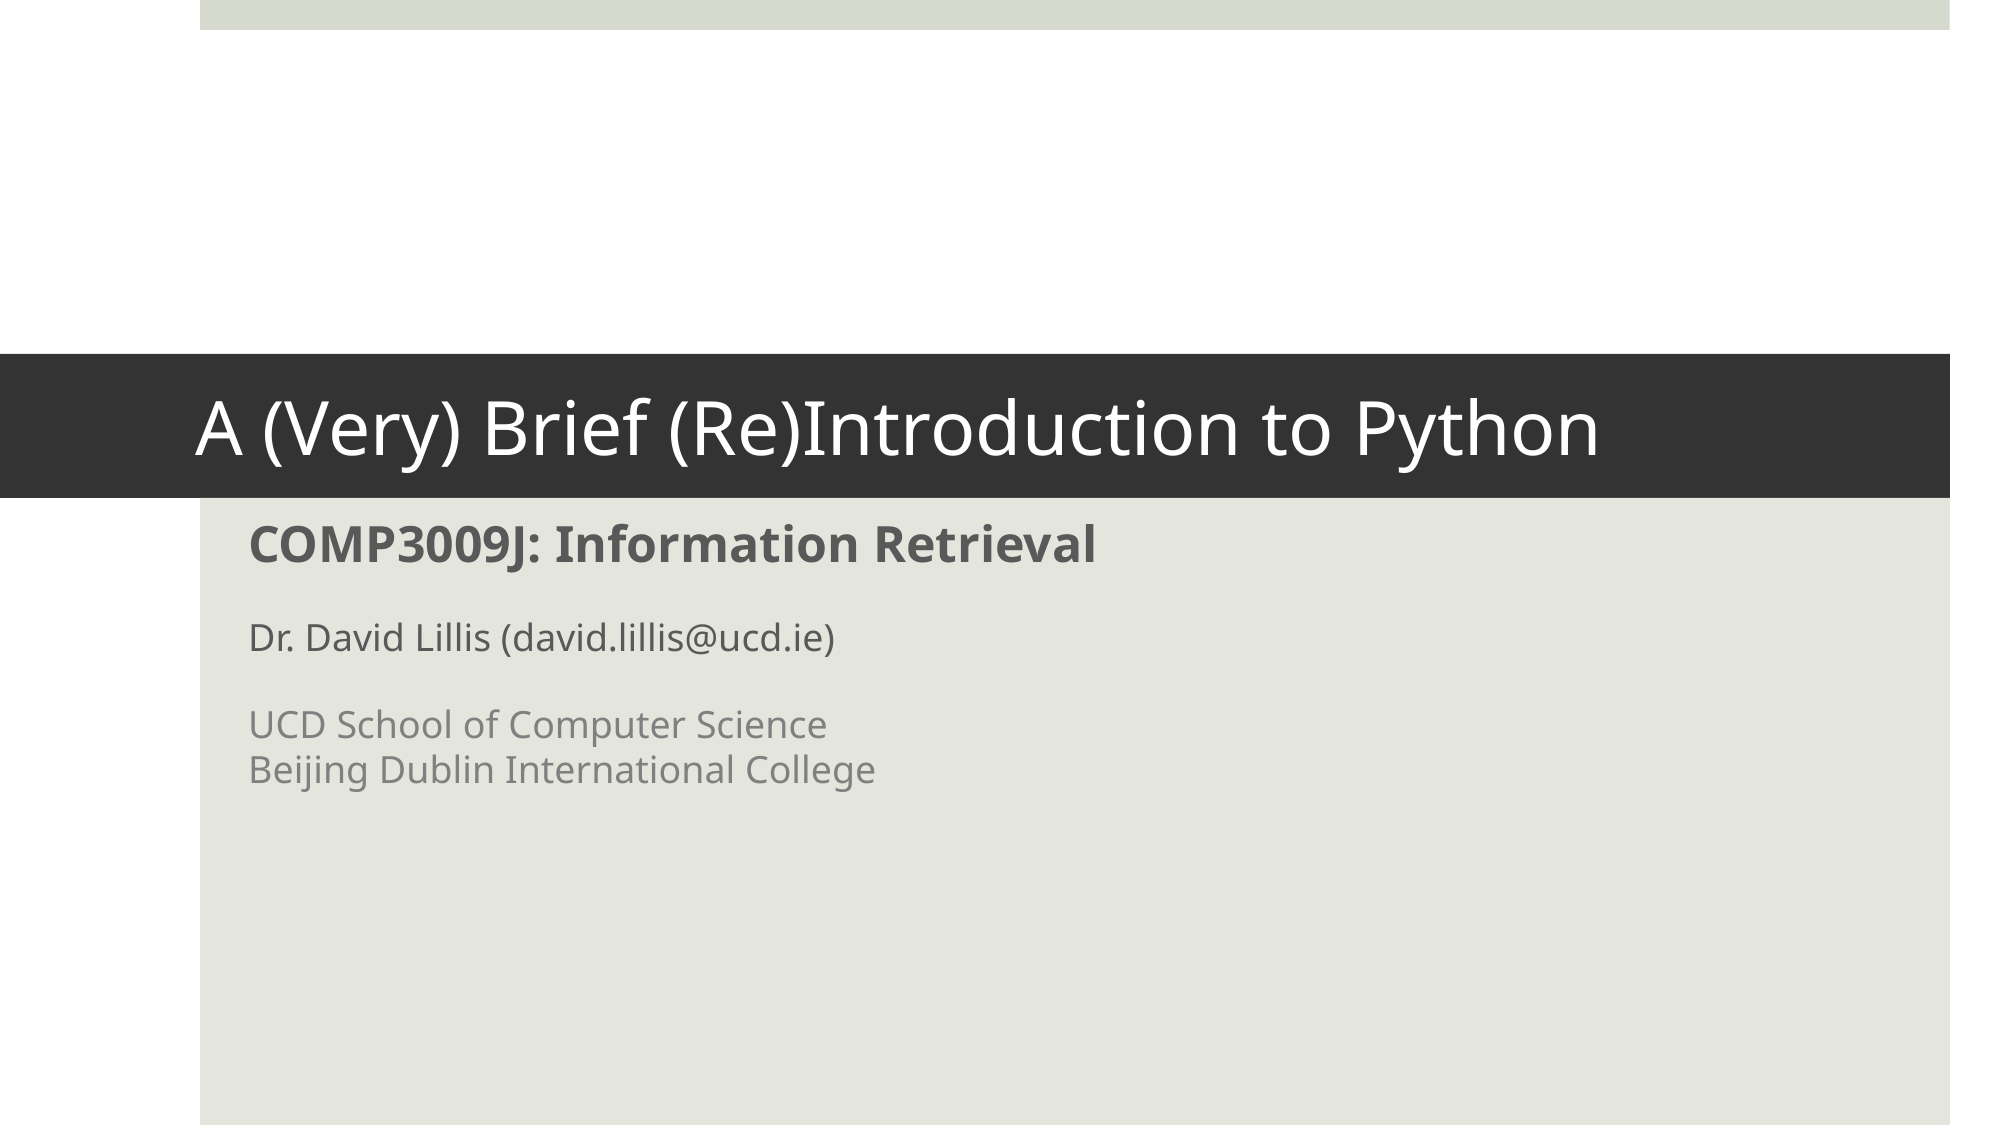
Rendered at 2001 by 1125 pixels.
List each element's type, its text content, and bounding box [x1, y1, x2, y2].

title A (Very) Brief (Re)Introduction to Python [0, 353, 1950, 498]
subtitle COMP3009J: Information Retrieval Dr. David Lillis (david.lillis@ucd.ie) UCD School of Computer Science Beijing Dublin International College [200, 497, 1950, 1125]
